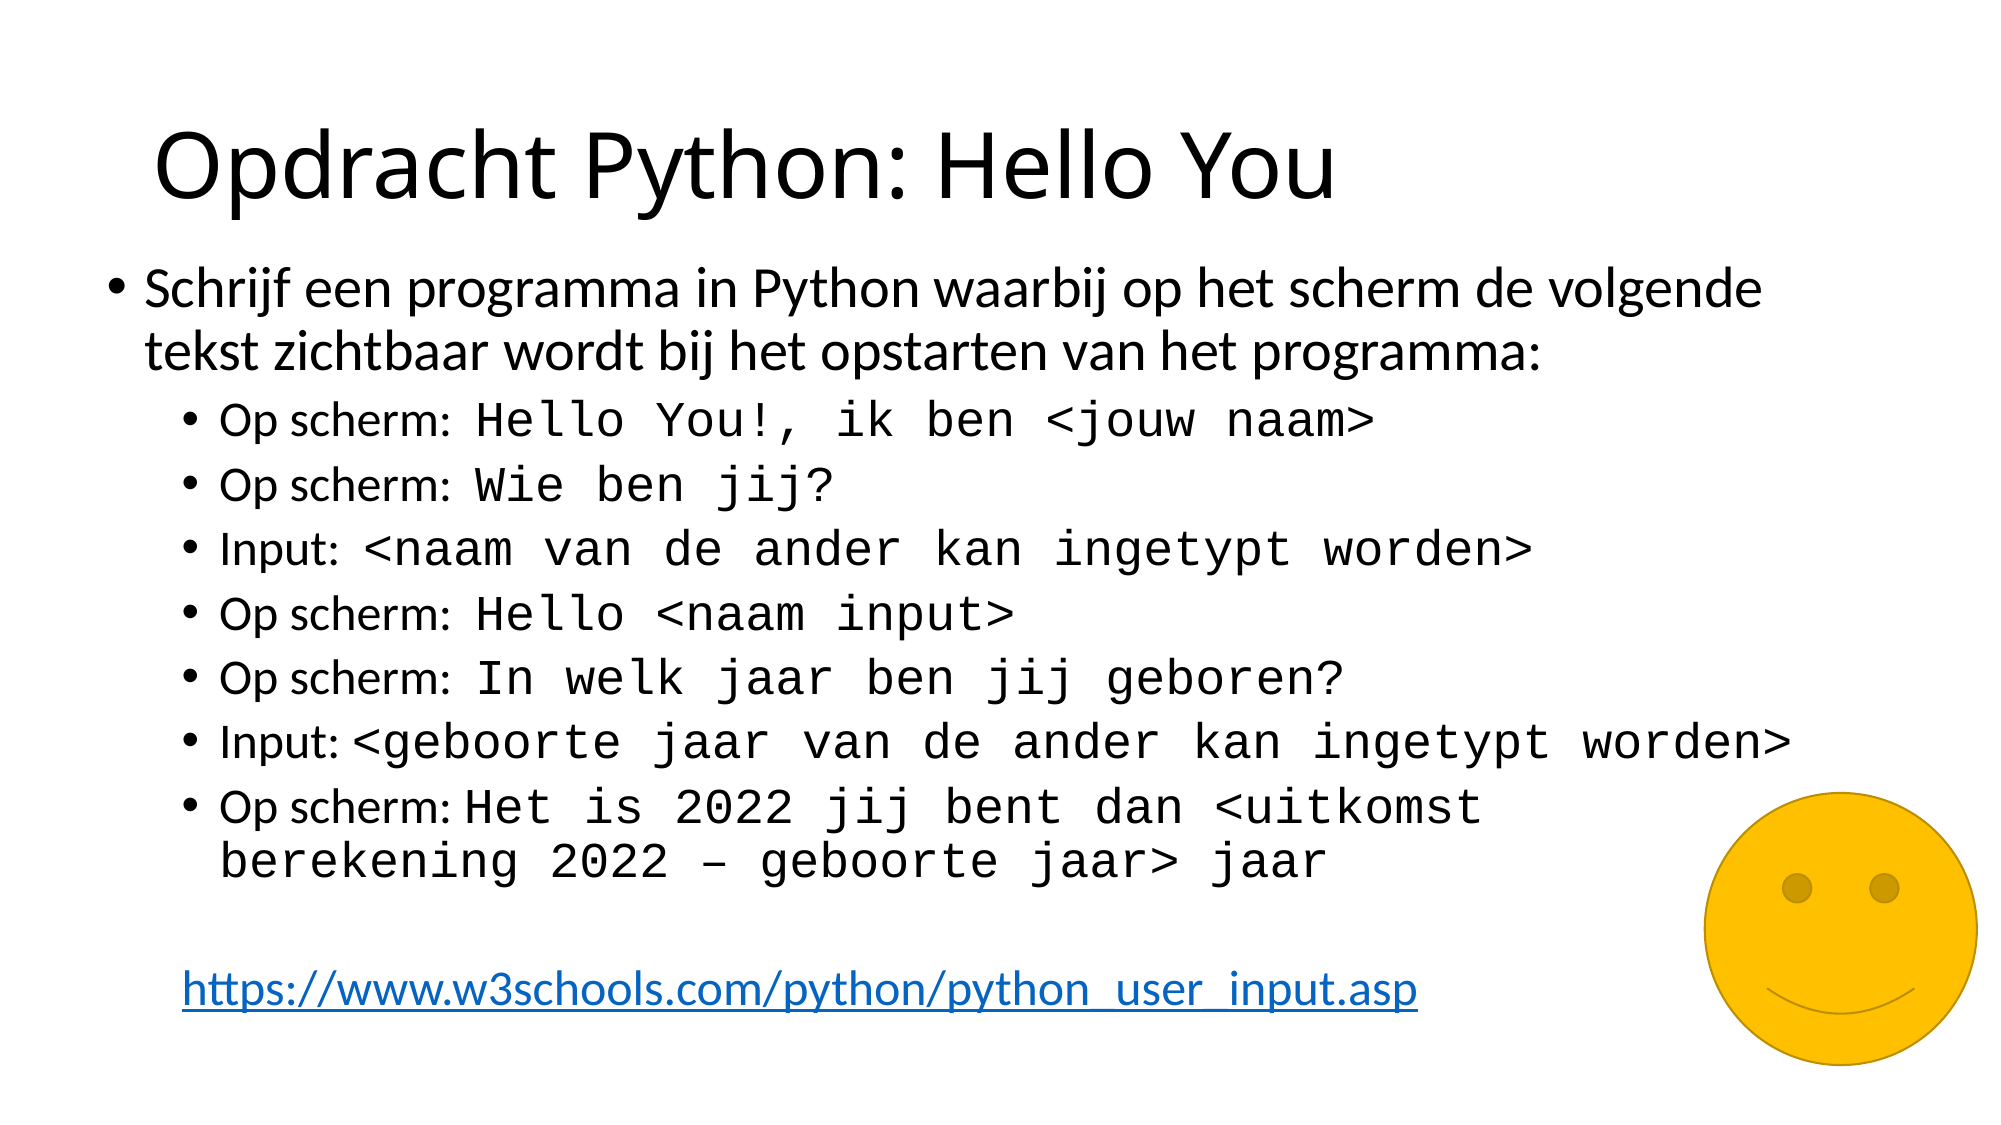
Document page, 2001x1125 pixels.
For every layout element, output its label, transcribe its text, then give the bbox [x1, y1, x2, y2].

title Opdracht Python: Hello You [137, 59, 1863, 278]
list Schrijf een programma in Python waarbij op het scherm de volgende tekst zichtbaar wordt bij het opstarten van het programma: Op scherm: Hello You!, ik ben <jouw naam> Op scherm: Wie ben jij? Input: <naam van de ander kan ingetypt worden> Op scherm: Hello <naam input> Op scherm: In welk jaar ben jij geboren? Input: <geboorte jaar van de ander kan ingetypt worden> Op scherm: Het is 2022 jij bent dan <uitkomst berekening 2022 – geboorte jaar> jaar https://www.w3schools.com/python/python_user_input.asp [91, 250, 1817, 1066]
text_box [1703, 791, 1978, 1067]
